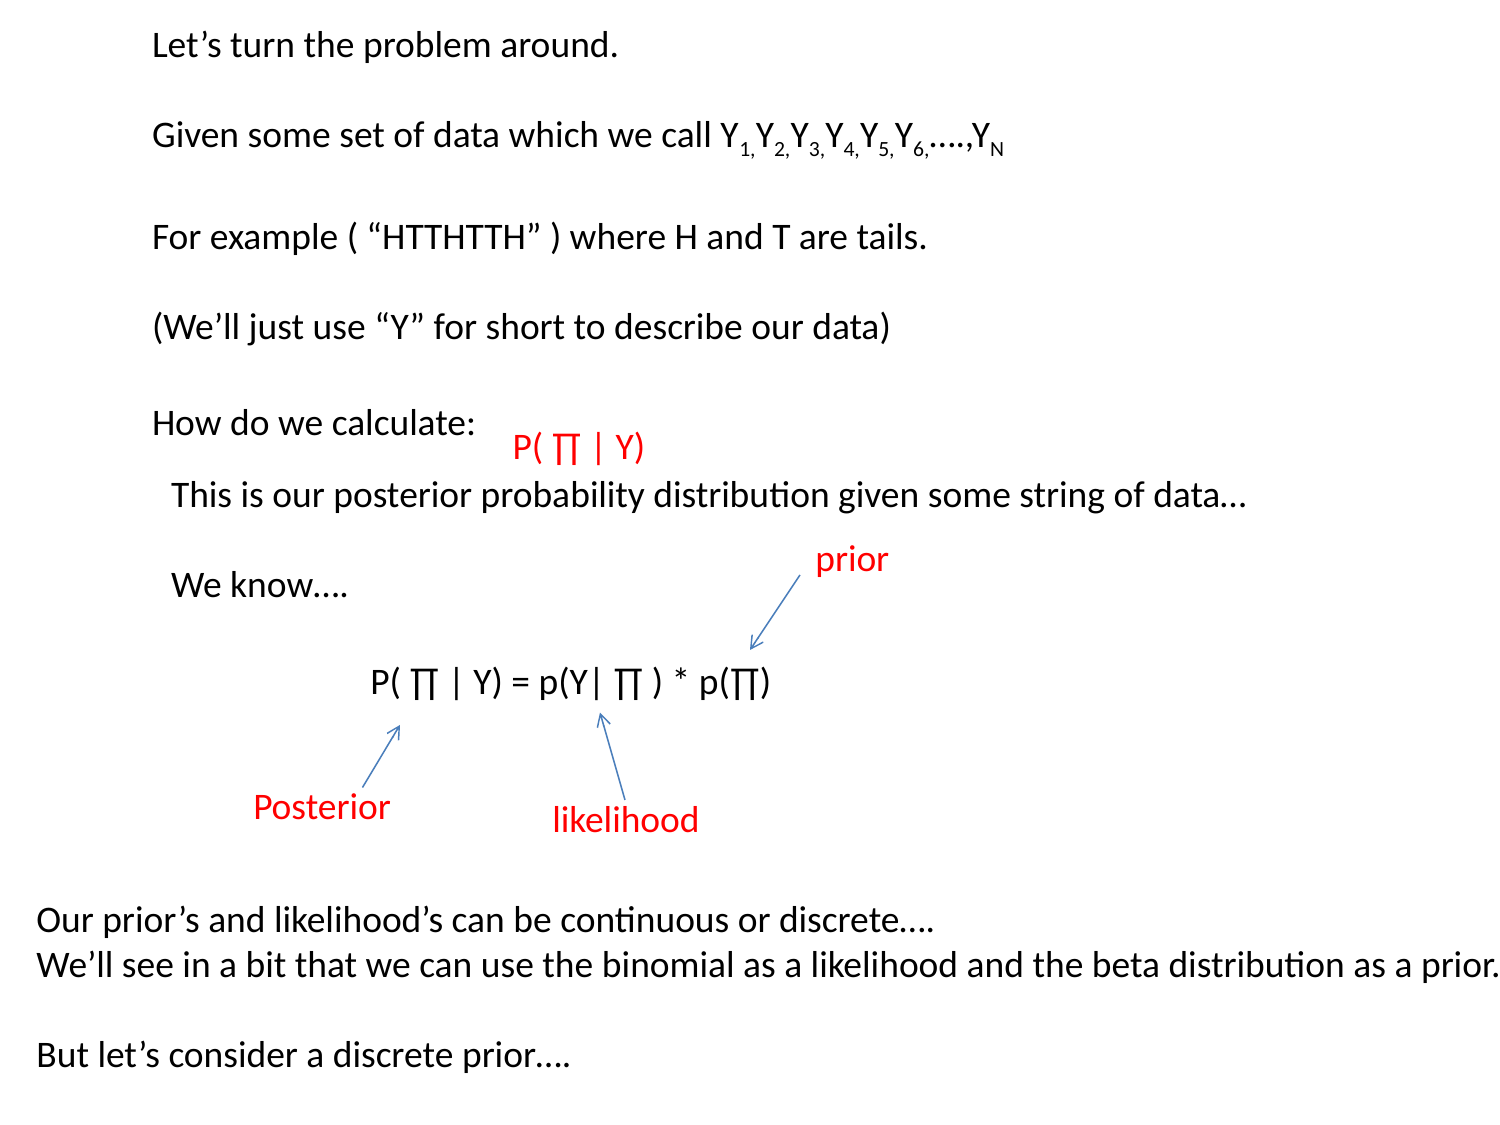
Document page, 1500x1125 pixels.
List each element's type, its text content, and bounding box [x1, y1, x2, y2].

text_box P( ∏ | Y) = p(Y| ∏ ) * p(∏) [355, 649, 796, 710]
text_box Posterior [238, 774, 415, 835]
text_box P( ∏ | Y) [498, 414, 661, 462]
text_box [568, 743, 657, 769]
text_box Let’s turn the problem around. Given some set of data which we call Y1,Y2,Y3,Y4,Y5,Y6,….,YN For example ( “HTTHTTH” ) where H and T are tails. (We’ll just use “Y” for short to describe our data) How do we calculate: [137, 12, 1125, 451]
text_box prior [800, 526, 905, 587]
text_box Our prior’s and likelihood’s can be continuous or discrete…. We’ll see in a bit that we can use the binomial as a likelihood and the beta distribution as a prior. But let’s consider a discrete prior…. [21, 887, 1500, 1083]
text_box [737, 587, 813, 638]
text_box This is our posterior probability distribution given some string of data… We know…. [156, 462, 1263, 613]
text_box likelihood [537, 787, 830, 848]
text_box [349, 737, 413, 776]
